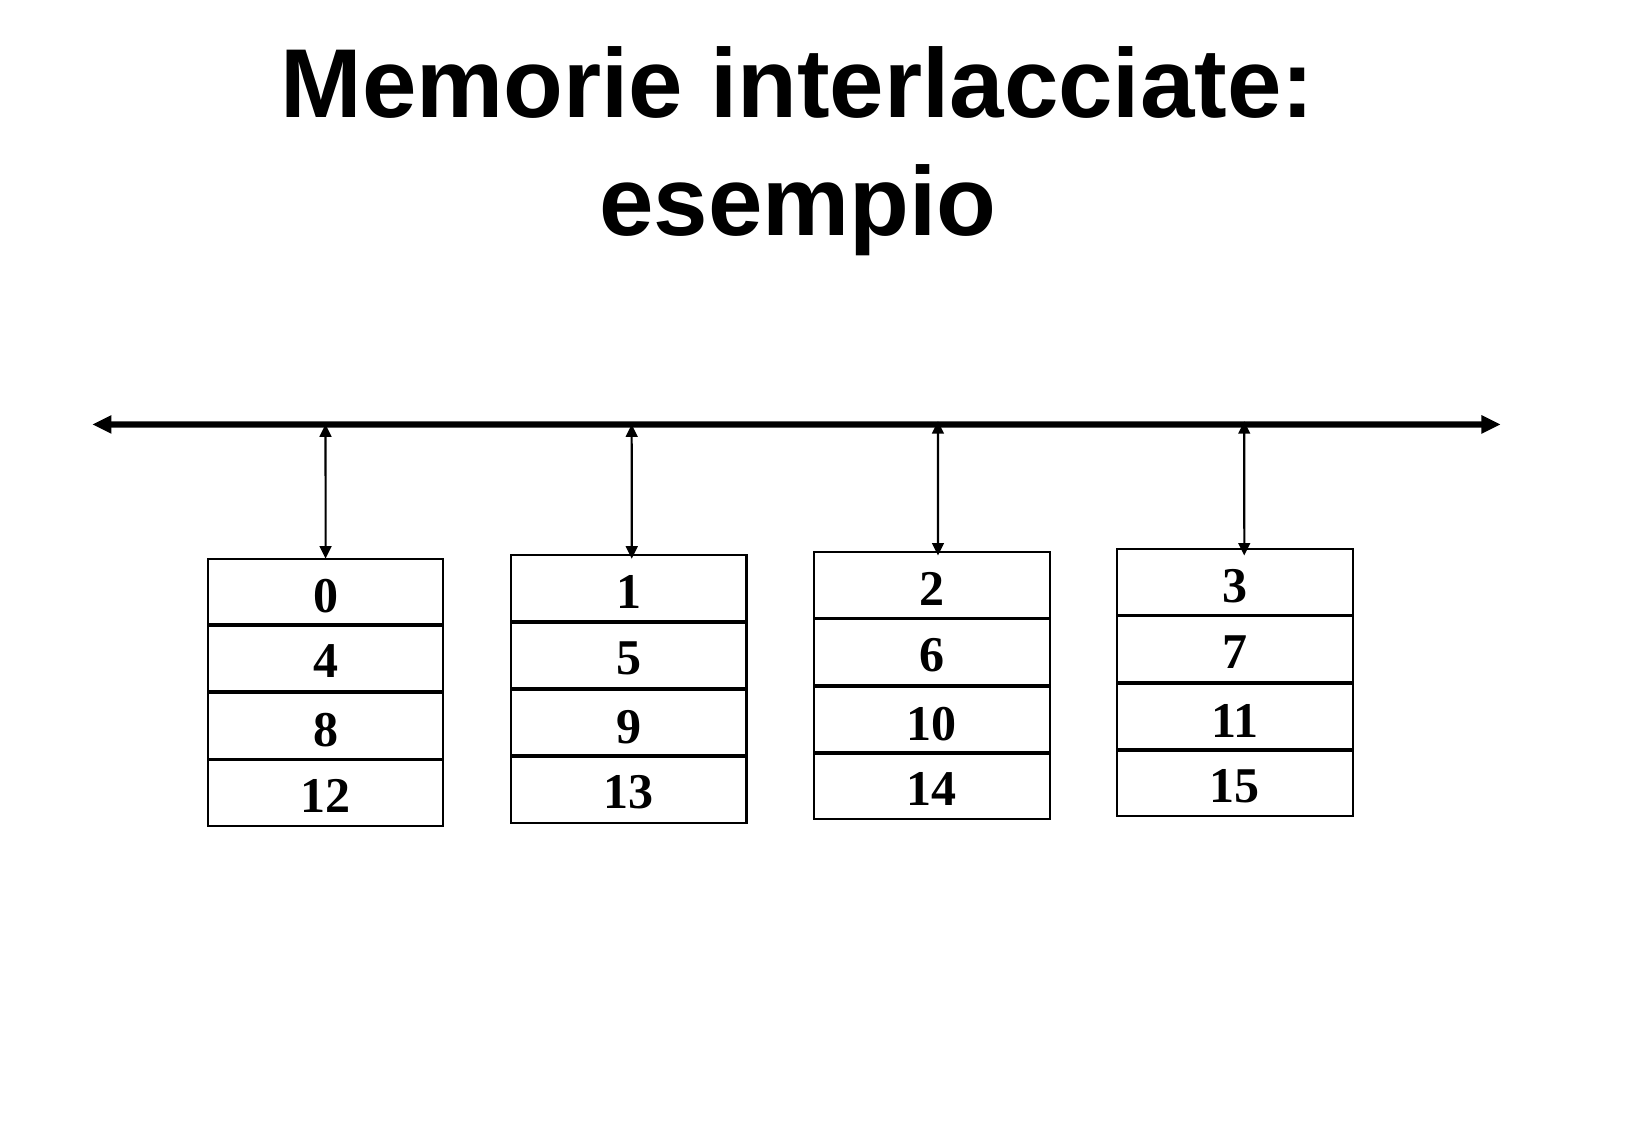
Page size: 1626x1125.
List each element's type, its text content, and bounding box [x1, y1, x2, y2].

title Memorie interlacciate: esempio [62, 16, 1535, 141]
text_box [1247, 418, 1501, 431]
text_box 15 [1116, 749, 1353, 817]
text_box [625, 424, 638, 559]
text_box 9 [510, 689, 747, 755]
text_box 12 [207, 758, 444, 826]
text_box 5 [510, 621, 747, 689]
text_box [92, 418, 325, 431]
text_box [931, 421, 945, 556]
text_box 14 [813, 752, 1050, 820]
text_box 11 [1116, 683, 1353, 749]
text_box 3 [1116, 549, 1353, 614]
text_box 2 [813, 552, 1050, 617]
text_box [1238, 421, 1251, 556]
text_box [319, 424, 332, 559]
text_box 6 [813, 617, 1050, 686]
text_box 10 [813, 686, 1050, 752]
text_box 1 [510, 555, 747, 621]
text_box 4 [207, 624, 444, 692]
text_box 8 [207, 692, 444, 758]
text_box 0 [207, 558, 444, 624]
text_box 13 [510, 755, 747, 823]
text_box 7 [1116, 614, 1353, 682]
